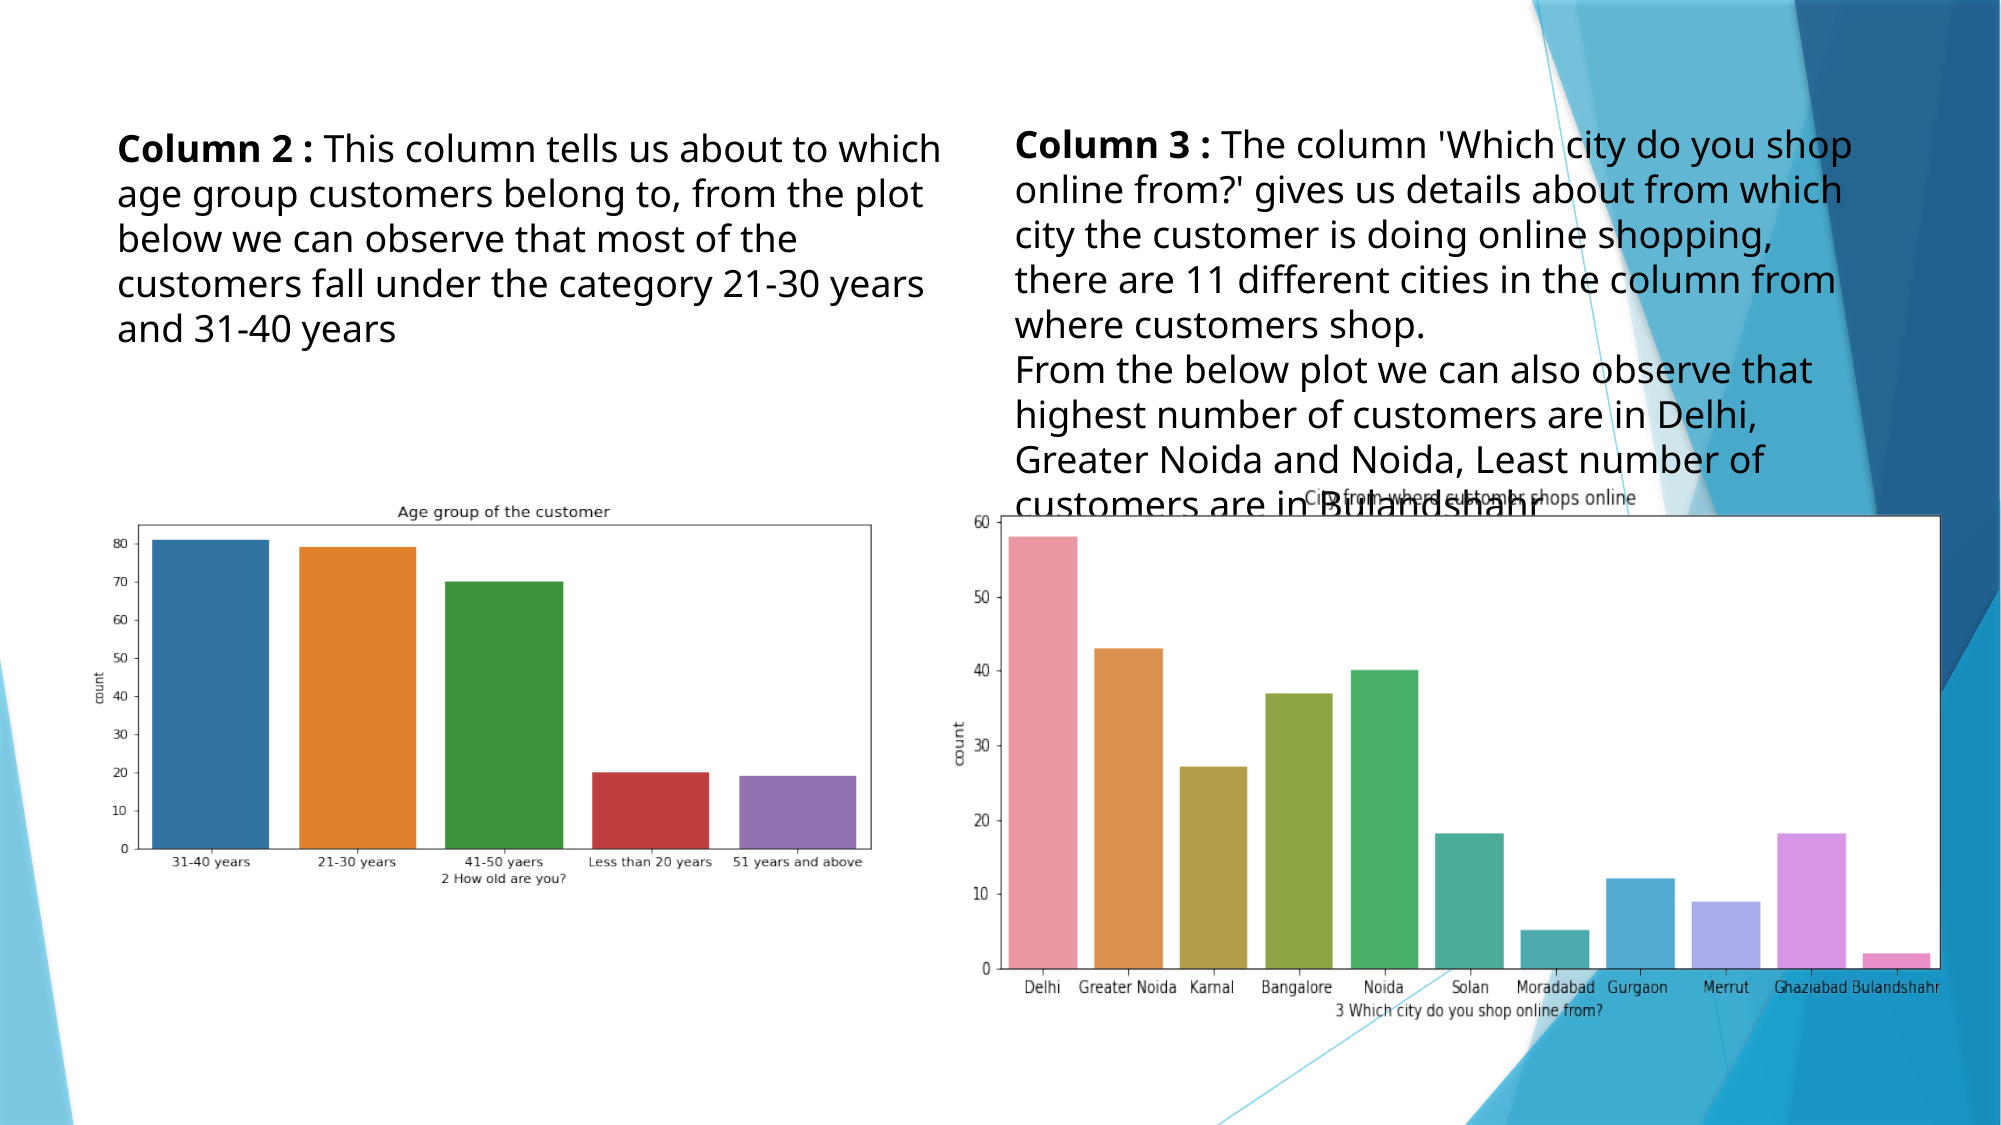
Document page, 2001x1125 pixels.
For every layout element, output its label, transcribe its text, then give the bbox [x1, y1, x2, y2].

text_box Column 3 : The column 'Which city do you shop online from?' gives us details about from which city the customer is doing online shopping, there are 11 different cities in the column from where customers shop. From the below plot we can also observe that highest number of customers are in Delhi, Greater Noida and Noida, Least number of customers are in Bulandshahr [999, 113, 1880, 476]
text_box Column 2 : This column tells us about to which age group customers belong to, from the plot below we can observe that most of the customers fall under the category 21-30 years and 31-40 years [102, 118, 964, 358]
picture [943, 476, 1951, 1033]
picture [83, 497, 880, 894]
